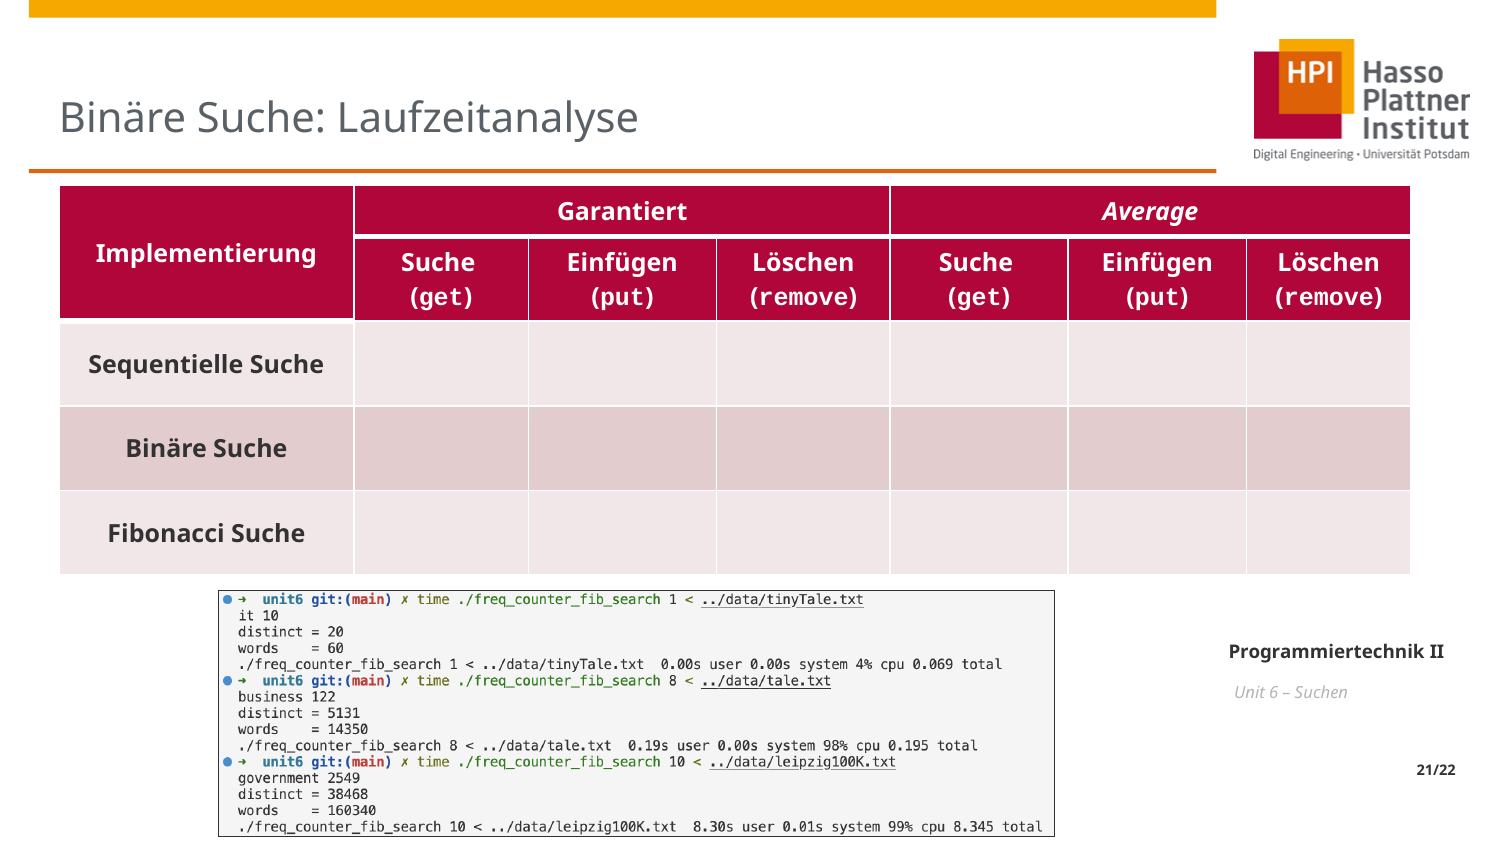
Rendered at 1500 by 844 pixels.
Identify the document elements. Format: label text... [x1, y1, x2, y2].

title Binäre Suche: Laufzeitanalyse [58, 17, 1187, 170]
picture [218, 589, 1055, 838]
picture [1254, 39, 1470, 161]
